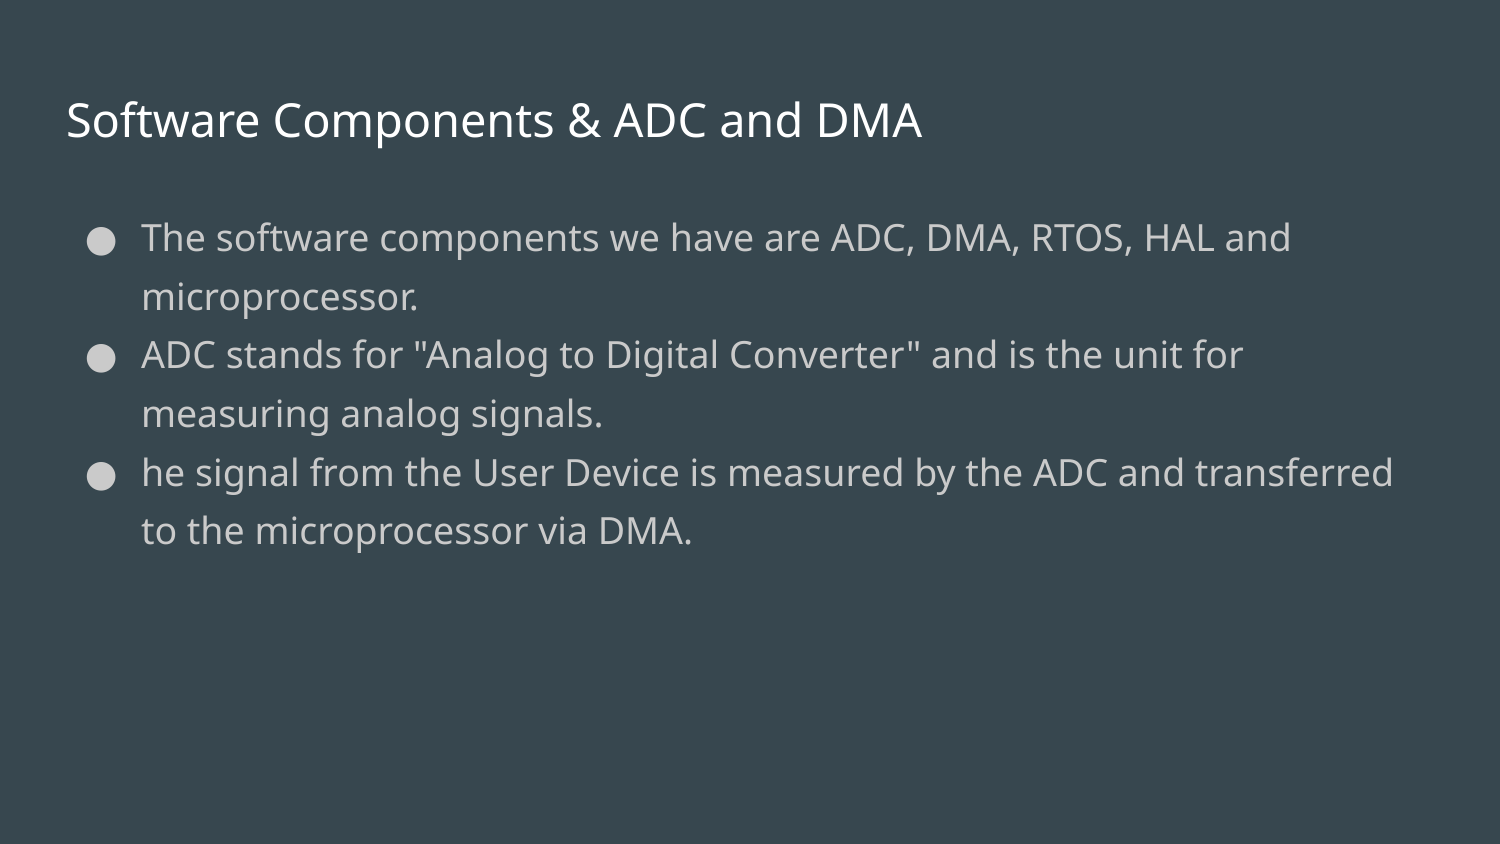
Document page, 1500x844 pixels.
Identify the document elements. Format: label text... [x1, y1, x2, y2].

list The software components we have are ADC, DMA, RTOS, HAL and microprocessor. ADC stands for "Analog to Digital Converter" and is the unit for measuring analog signals. he signal from the User Device is measured by the ADC and transferred to the microprocessor via DMA. [51, 189, 1449, 750]
title Software Components & ADC and DMA [51, 72, 1449, 167]
